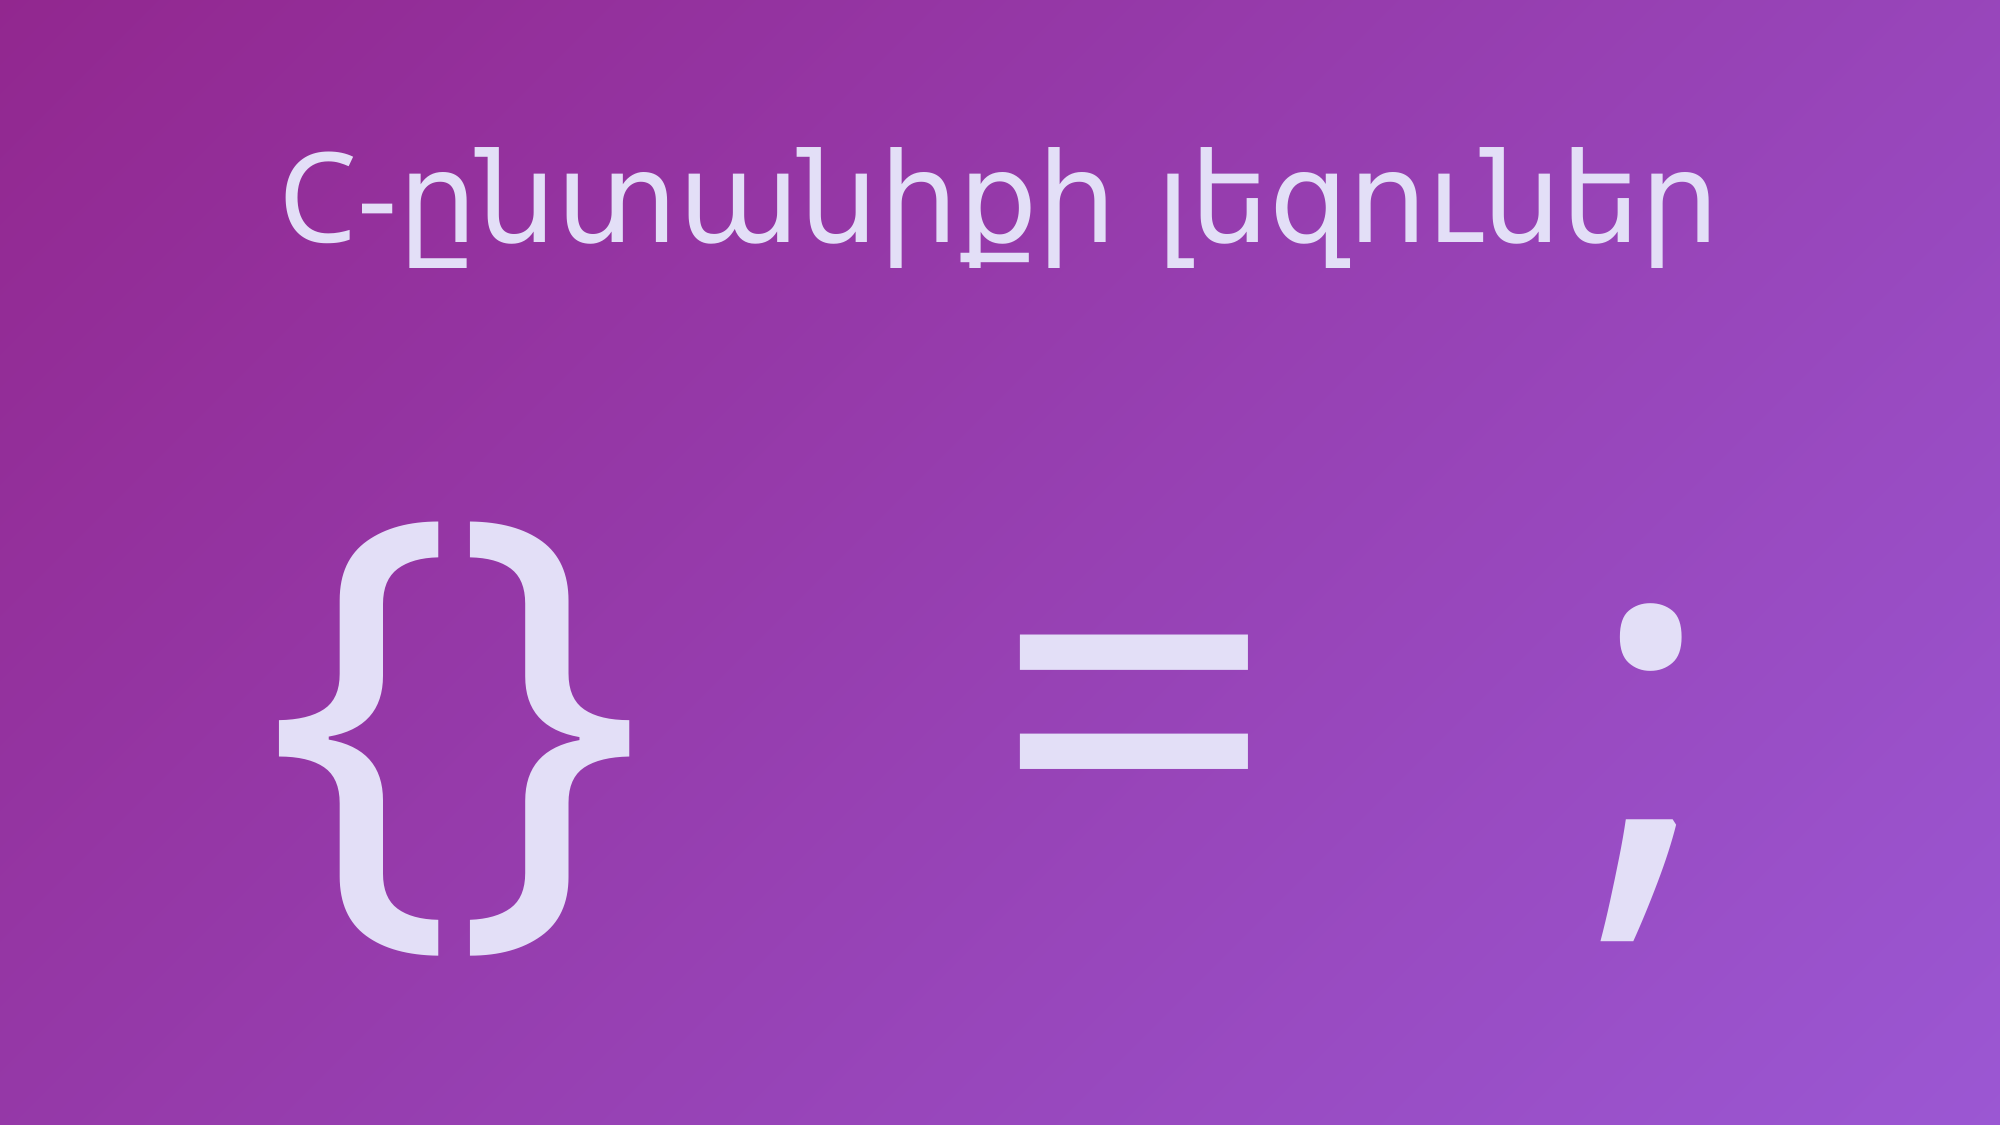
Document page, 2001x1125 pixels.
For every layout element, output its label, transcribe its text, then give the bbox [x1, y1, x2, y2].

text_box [250, 372, 1750, 991]
text_box [0, 0, 2000, 1125]
text_box C-ընտանիքի լեզուներ [137, 59, 1863, 278]
